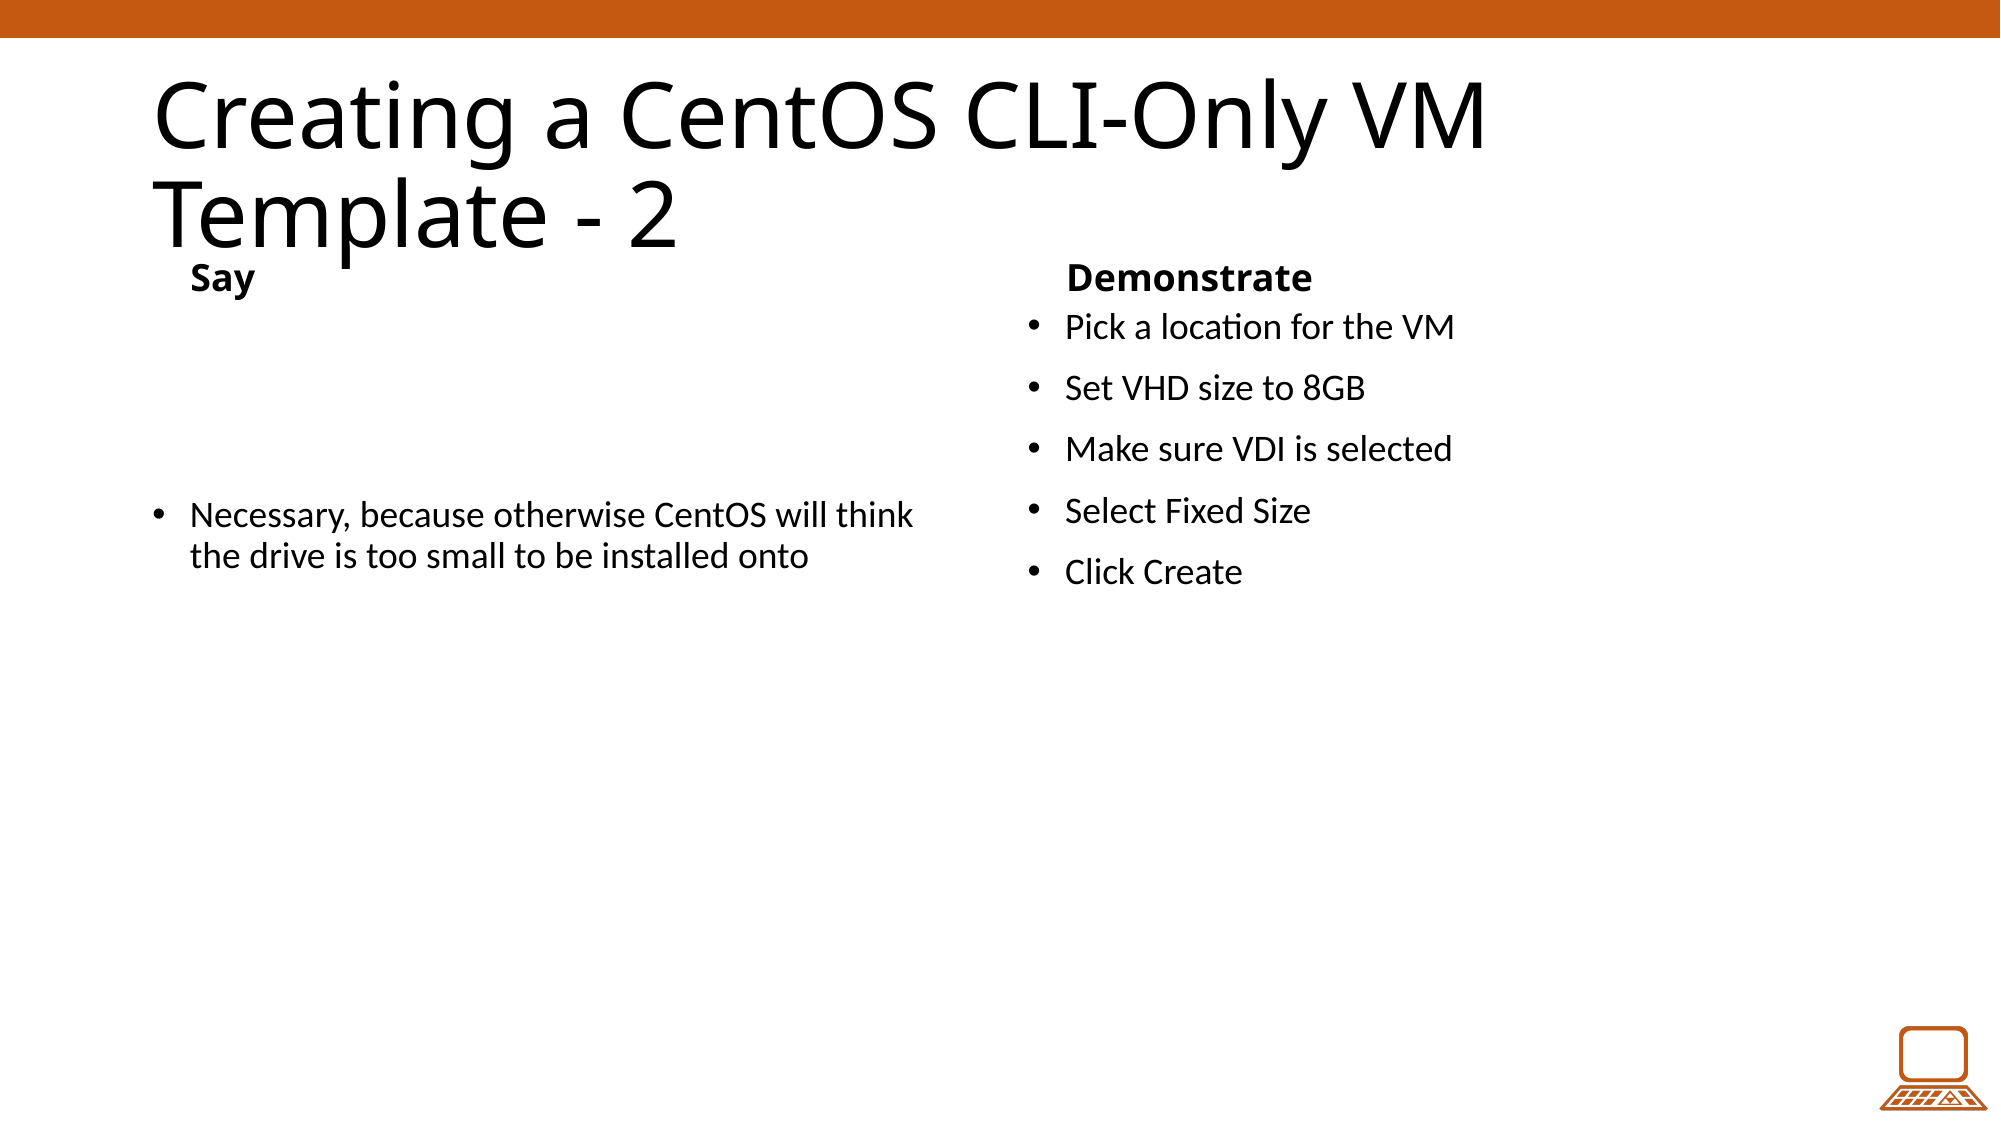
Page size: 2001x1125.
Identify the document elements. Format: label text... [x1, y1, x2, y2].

text_box [0, 0, 2000, 39]
text_box Demonstrate [1051, 246, 1790, 307]
title Creating a CentOS CLI-Only VM Template - 2 [137, 59, 1863, 278]
text_box Say [175, 246, 915, 307]
text_box Pick a location for the VM Set VHD size to 8GB Make sure VDI is selected Select Fixed Size Click Create [1012, 299, 1863, 1014]
text_box Necessary, because otherwise CentOS will think the drive is too small to be installed onto [137, 299, 988, 1014]
picture [1879, 1026, 1988, 1111]
